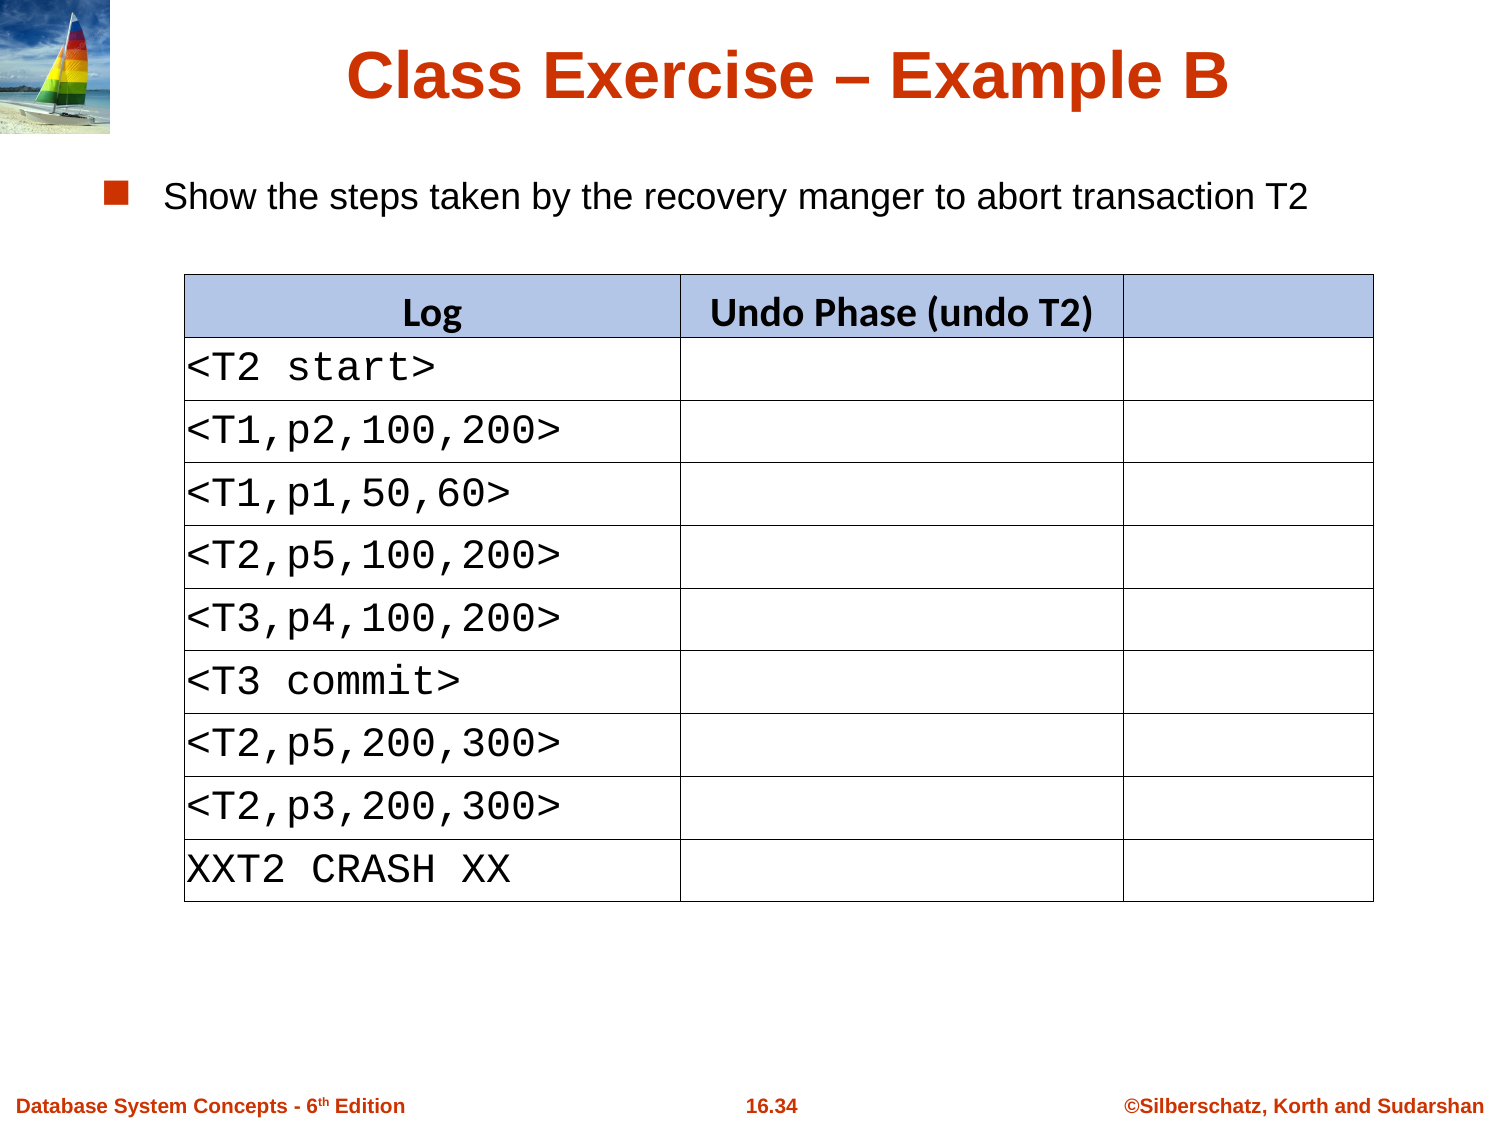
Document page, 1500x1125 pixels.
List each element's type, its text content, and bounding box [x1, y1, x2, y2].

table_cell [1124, 463, 1373, 525]
table_cell <T2 start> [185, 338, 680, 400]
table_cell [681, 401, 1123, 462]
table_cell [1124, 840, 1373, 901]
table_cell [681, 589, 1123, 650]
table_cell [1124, 589, 1373, 650]
table_cell <T2,p3,200,300> [185, 777, 680, 839]
table_cell [681, 714, 1123, 776]
table_cell <T3 commit> [185, 651, 680, 713]
table_cell <T2,p5,200,300> [185, 714, 680, 776]
table_cell [1124, 651, 1373, 713]
table_cell <T2,p5,100,200> [185, 526, 680, 588]
table_header Undo Phase (undo T2) [681, 275, 1123, 337]
table_cell [1124, 777, 1373, 839]
table_cell [681, 463, 1123, 525]
table_cell <T1,p1,50,60> [185, 463, 680, 525]
table_cell <T1,p2,100,200> [185, 401, 680, 462]
picture [0, 0, 110, 134]
table_cell [681, 651, 1123, 713]
table_header Log [185, 275, 680, 337]
title Class Exercise – Example B [125, 18, 1452, 120]
table_cell [1124, 714, 1373, 776]
table_cell [1124, 401, 1373, 462]
table_cell [681, 338, 1123, 400]
table_cell XXT2 CRASH XX [185, 840, 680, 901]
table_cell [681, 526, 1123, 588]
table_cell <T3,p4,100,200> [185, 589, 680, 650]
table_cell [681, 777, 1123, 839]
table_cell [1124, 526, 1373, 588]
table_cell [681, 840, 1123, 901]
list Show the steps taken by the recovery manger to abort transaction T2 [91, 164, 1417, 257]
table_header [1124, 275, 1373, 337]
table_cell [1124, 338, 1373, 400]
